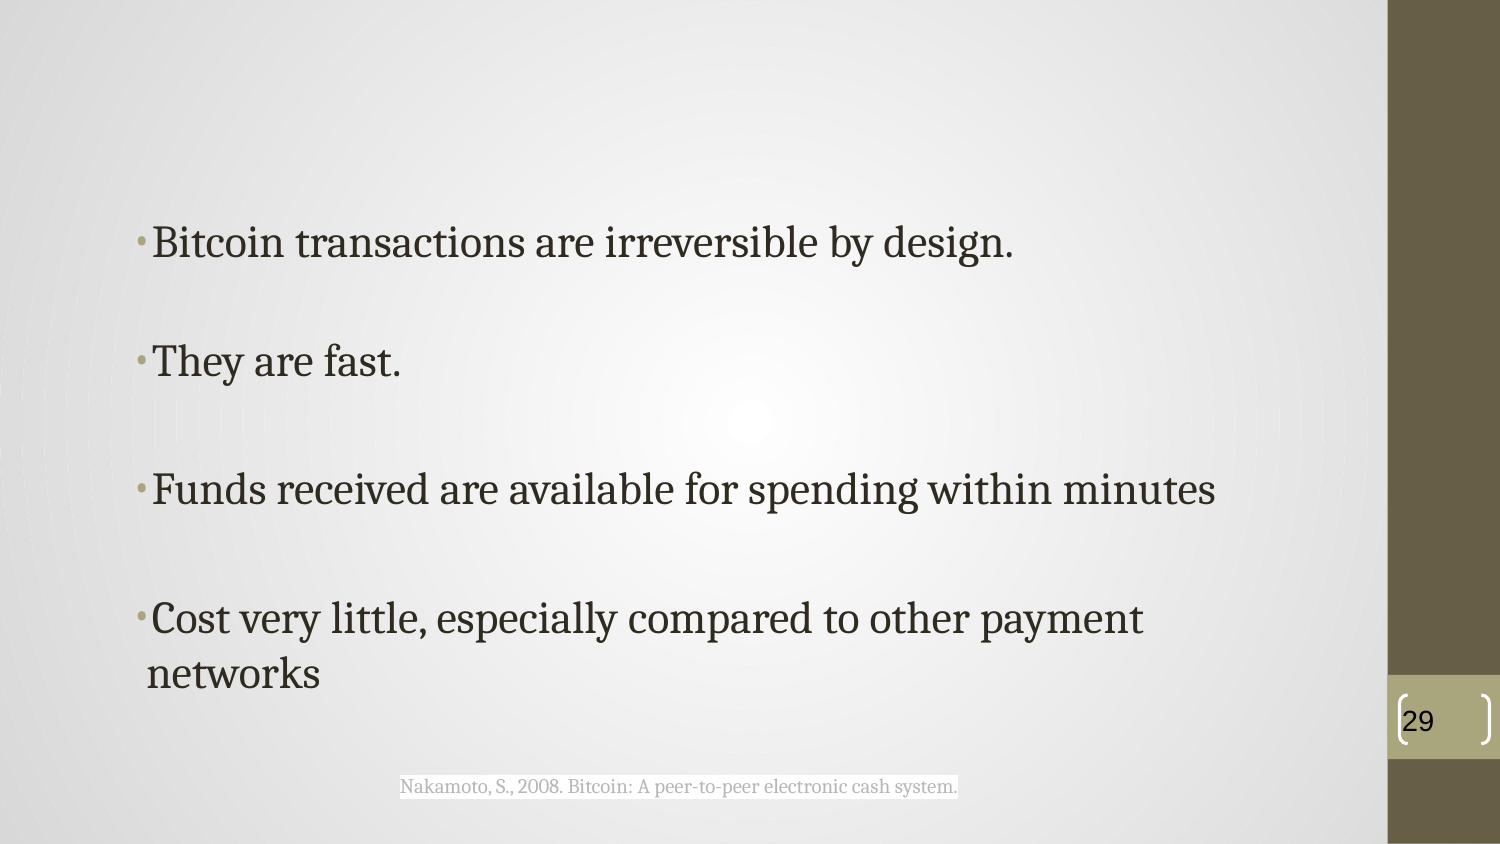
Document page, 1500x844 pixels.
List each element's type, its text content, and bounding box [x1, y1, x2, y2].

slide_number ‹#› [1397, 693, 1492, 746]
text_box Nakamoto, S., 2008. Bitcoin: A peer-to-peer electronic cash system. [12, 727, 1345, 843]
list Bitcoin transactions are irreversible by design. They are fast. Funds received are available for spending within minutes Cost very little, especially compared to other payment networks [75, 196, 1325, 727]
